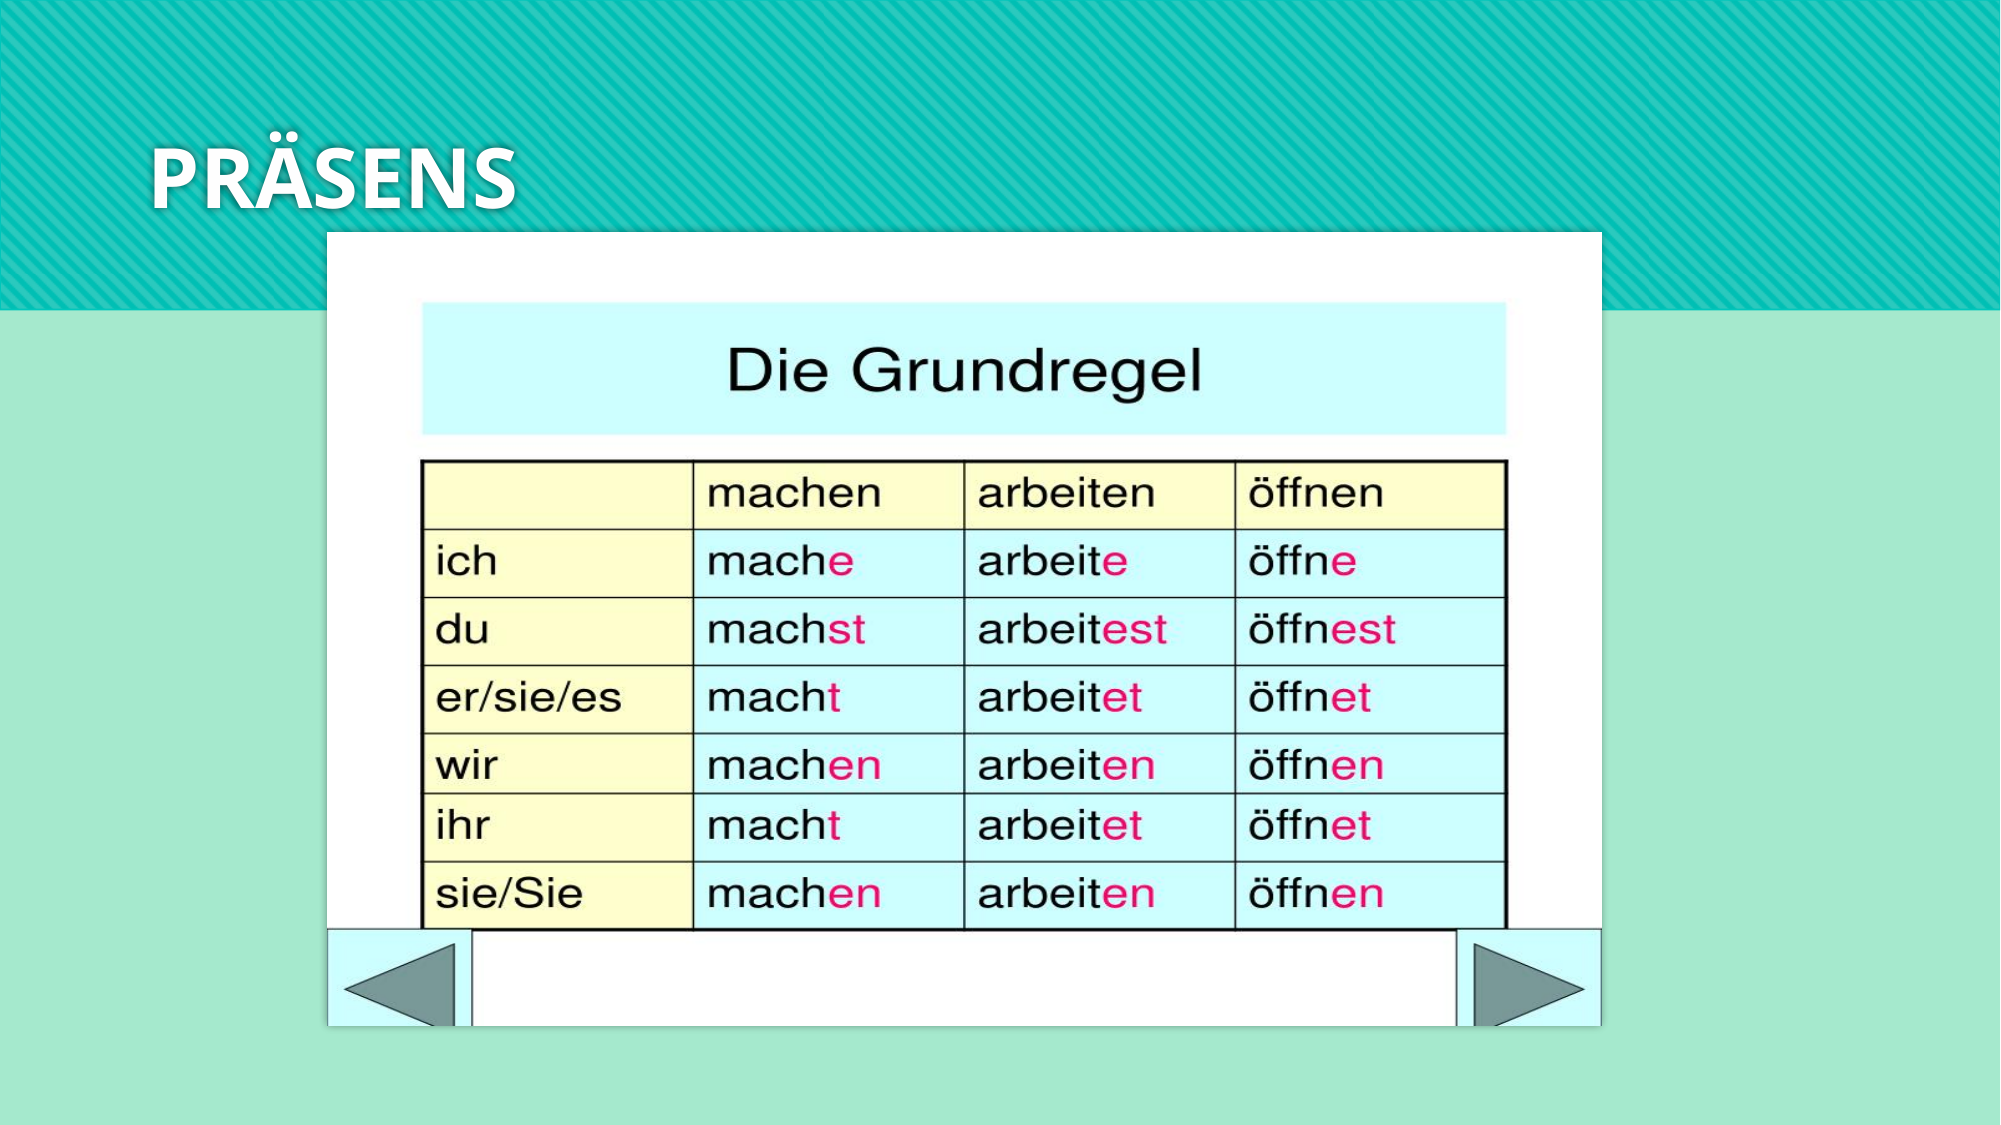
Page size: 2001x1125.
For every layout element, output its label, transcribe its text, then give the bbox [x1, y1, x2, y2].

title PRÄSENS [132, 73, 1868, 233]
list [327, 232, 1602, 1026]
